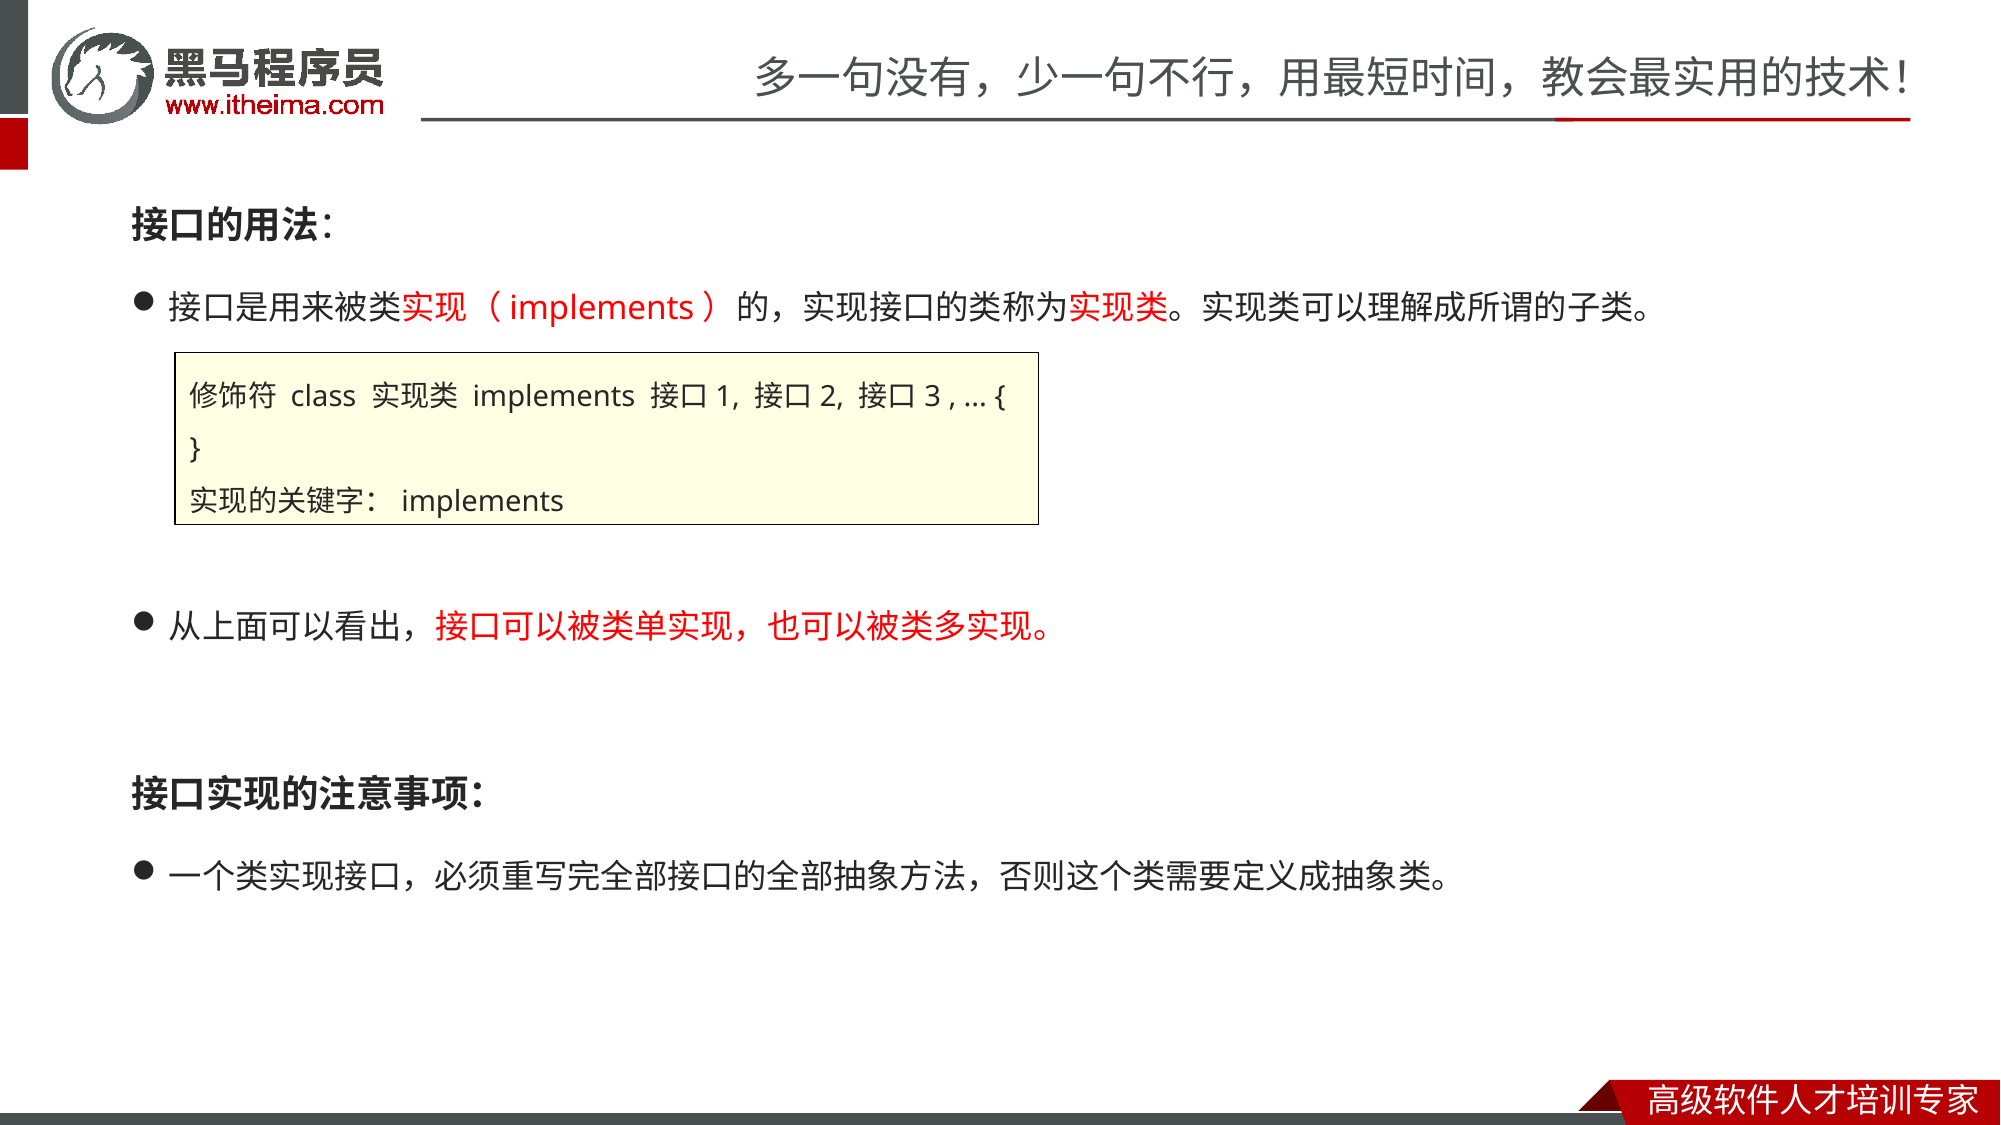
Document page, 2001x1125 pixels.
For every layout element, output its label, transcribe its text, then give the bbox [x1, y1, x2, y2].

text_box 修饰符 class 实现类 implements 接口1, 接口2, 接口3 , ... { } 实现的关键字：implements [174, 352, 1039, 525]
text_box 接口的用法： 接口是用来被类实现（implements）的，实现接口的类称为实现类。实现类可以理解成所谓的子类。 从上面可以看出，接口可以被类单实现，也可以被类多实现。 接口实现的注意事项： 一个类实现接口，必须重写完全部接口的全部抽象方法，否则这个类需要定义成抽象类。 [116, 148, 1775, 983]
picture [50, 26, 384, 125]
